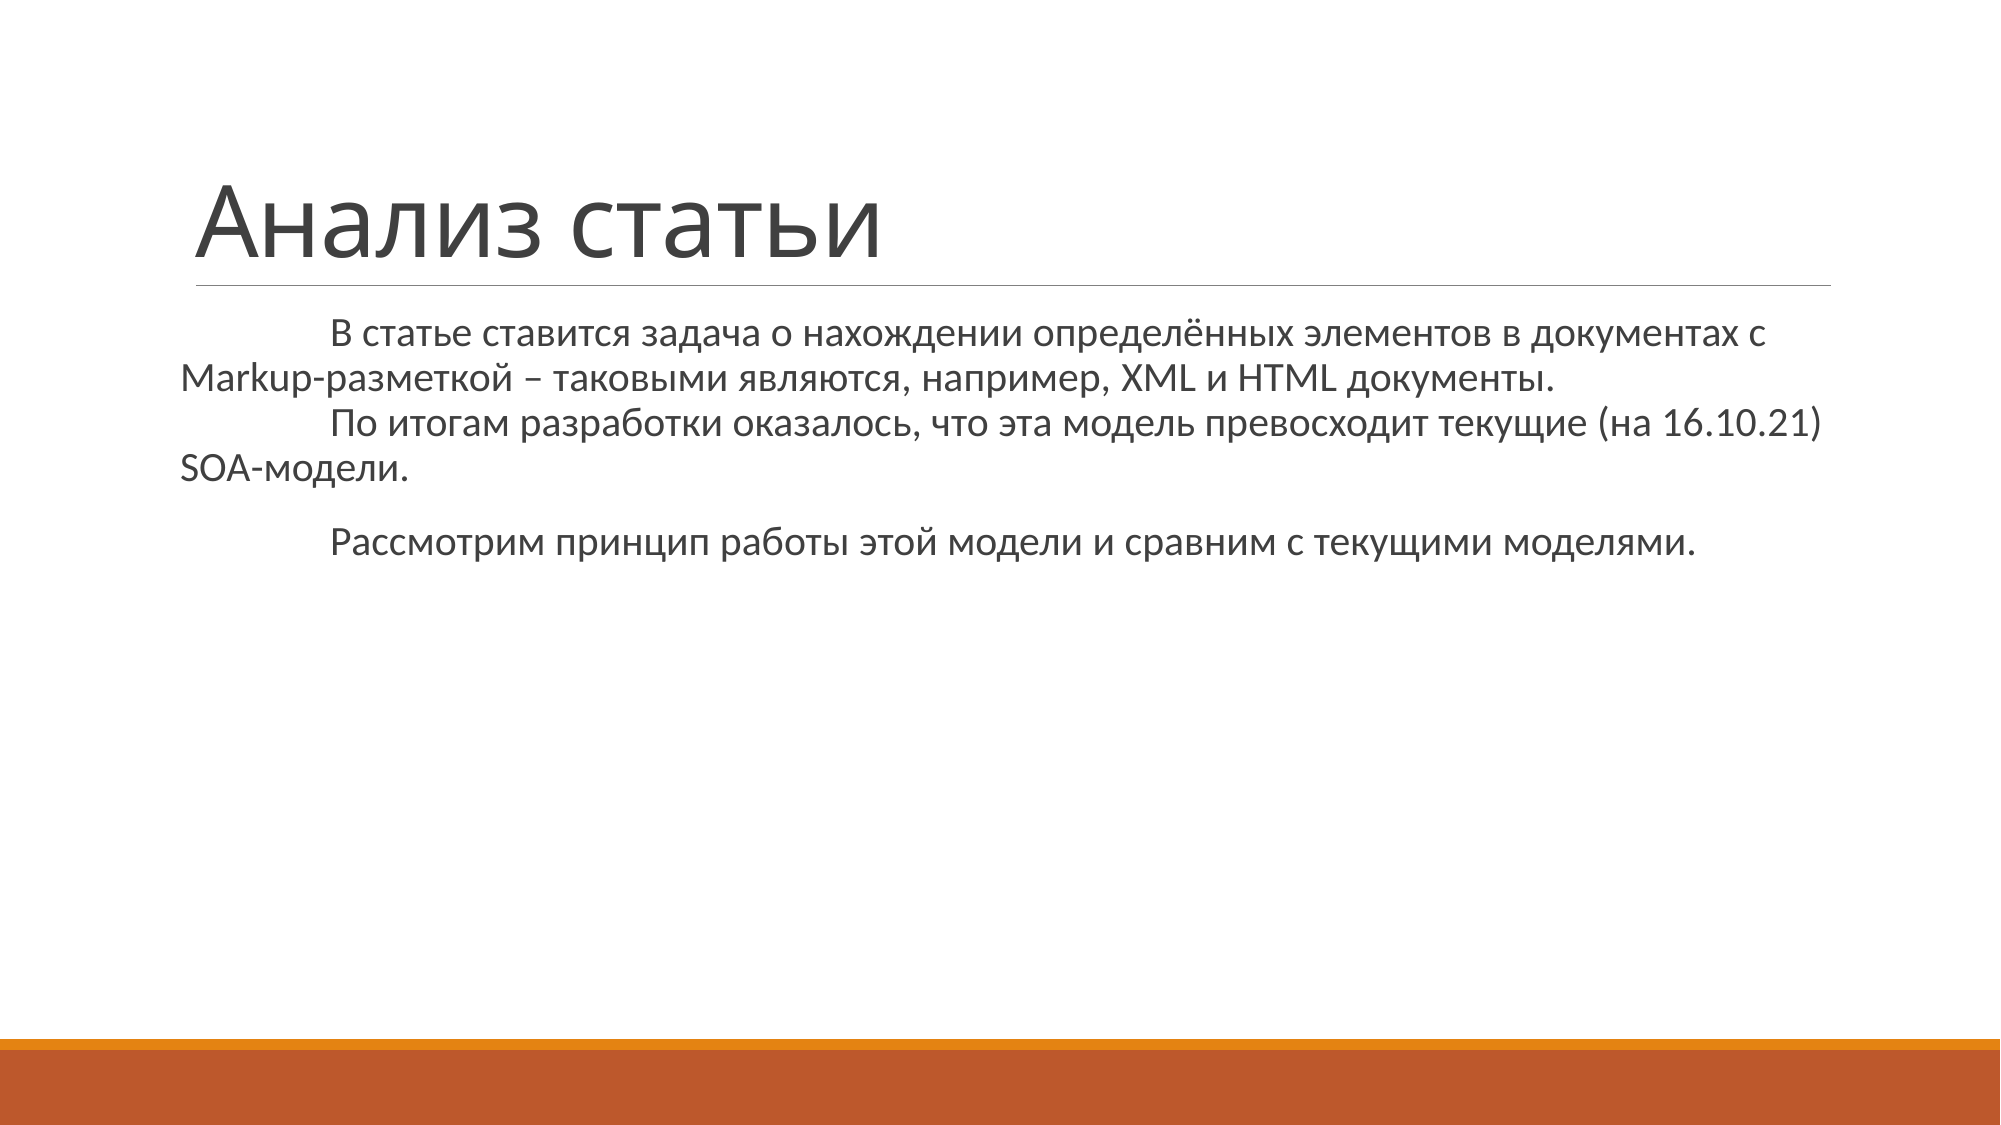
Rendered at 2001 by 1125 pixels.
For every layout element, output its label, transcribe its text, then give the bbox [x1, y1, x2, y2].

list В статье ставится задача о нахождении определённых элементов в документах с Markup-разметкой – таковыми являются, например, XML и HTML документы. По итогам разработки оказалось, что эта модель превосходит текущие (на 16.10.21) SOA-модели. Рассмотрим принцип работы этой модели и сравним с текущими моделями. [180, 302, 1830, 963]
title Анализ статьи [180, 47, 1830, 285]
